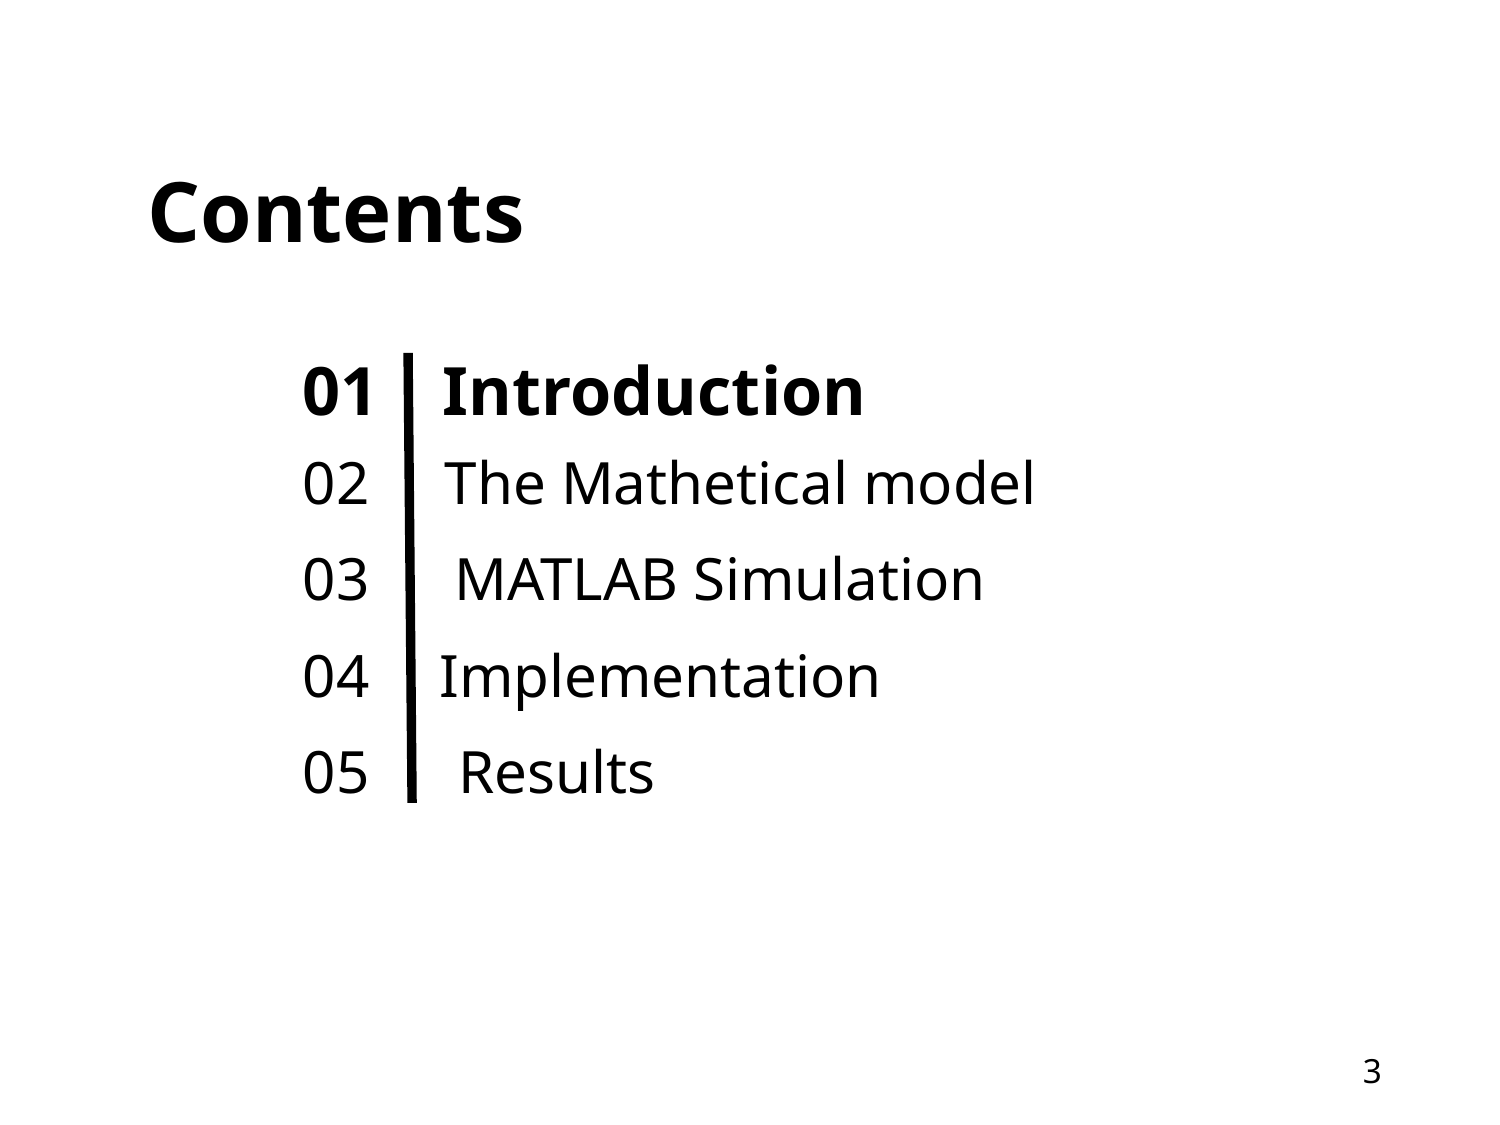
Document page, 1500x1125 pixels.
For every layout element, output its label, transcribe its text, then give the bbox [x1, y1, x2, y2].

text_box Contents [132, 152, 540, 267]
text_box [407, 352, 413, 803]
text_box Implementation [424, 631, 897, 717]
text_box Introduction [428, 341, 882, 437]
slide_number 3 [1059, 1042, 1397, 1103]
text_box MATLAB Simulation [439, 535, 1001, 620]
text_box 05 [288, 728, 385, 814]
text_box 03 [288, 535, 385, 620]
text_box Results [443, 728, 671, 814]
text_box 02 [288, 438, 385, 524]
text_box 04 [288, 631, 385, 717]
text_box 01 [287, 341, 394, 437]
text_box The Mathetical model [430, 438, 1052, 524]
